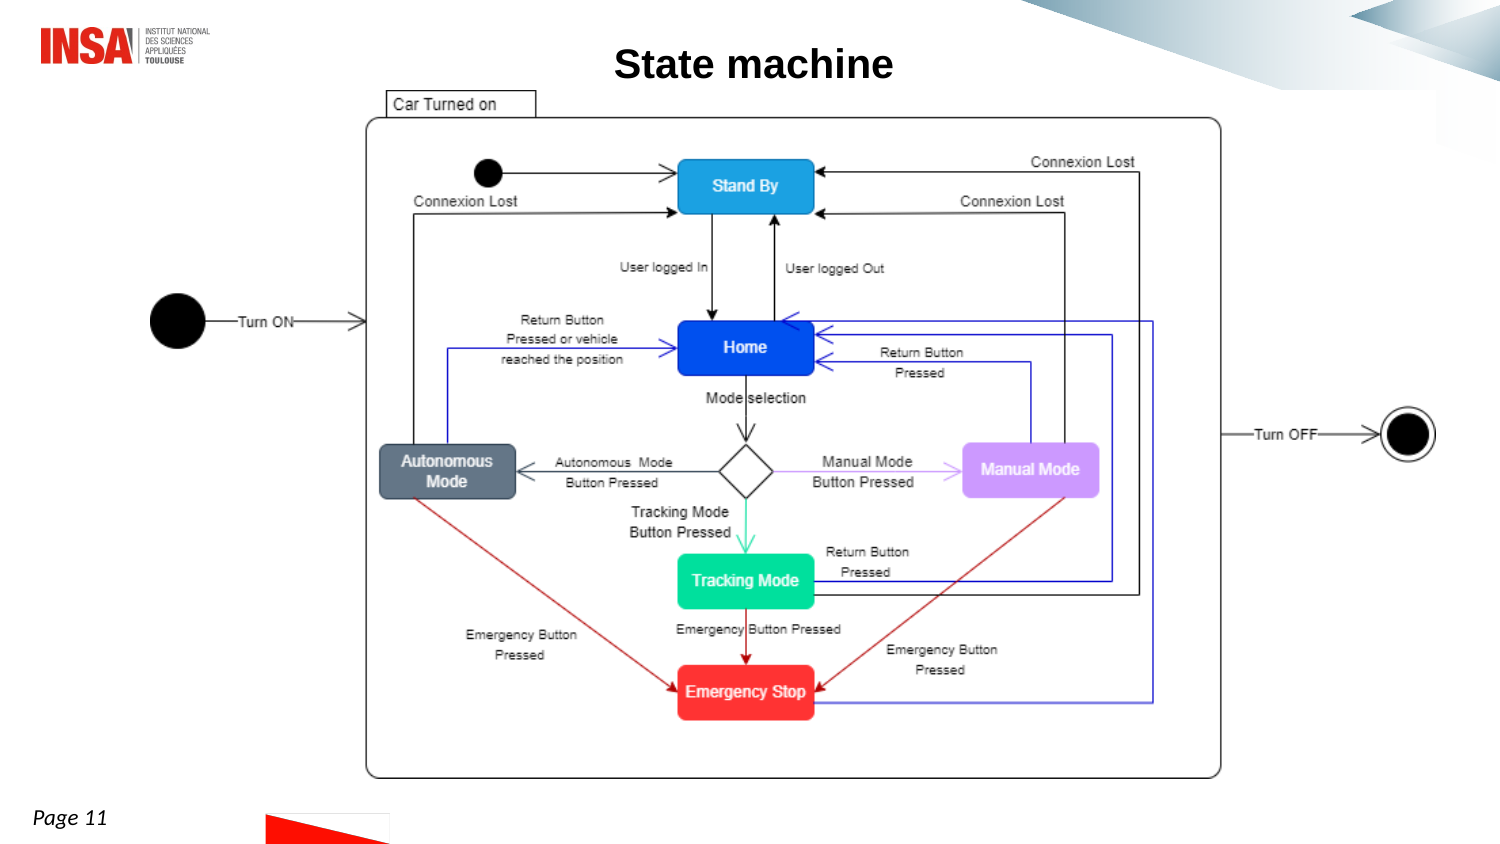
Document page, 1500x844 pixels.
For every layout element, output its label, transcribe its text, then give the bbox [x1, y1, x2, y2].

picture [150, 89, 1436, 779]
picture [265, 813, 390, 844]
picture [41, 27, 210, 64]
list State machine [590, 22, 910, 74]
